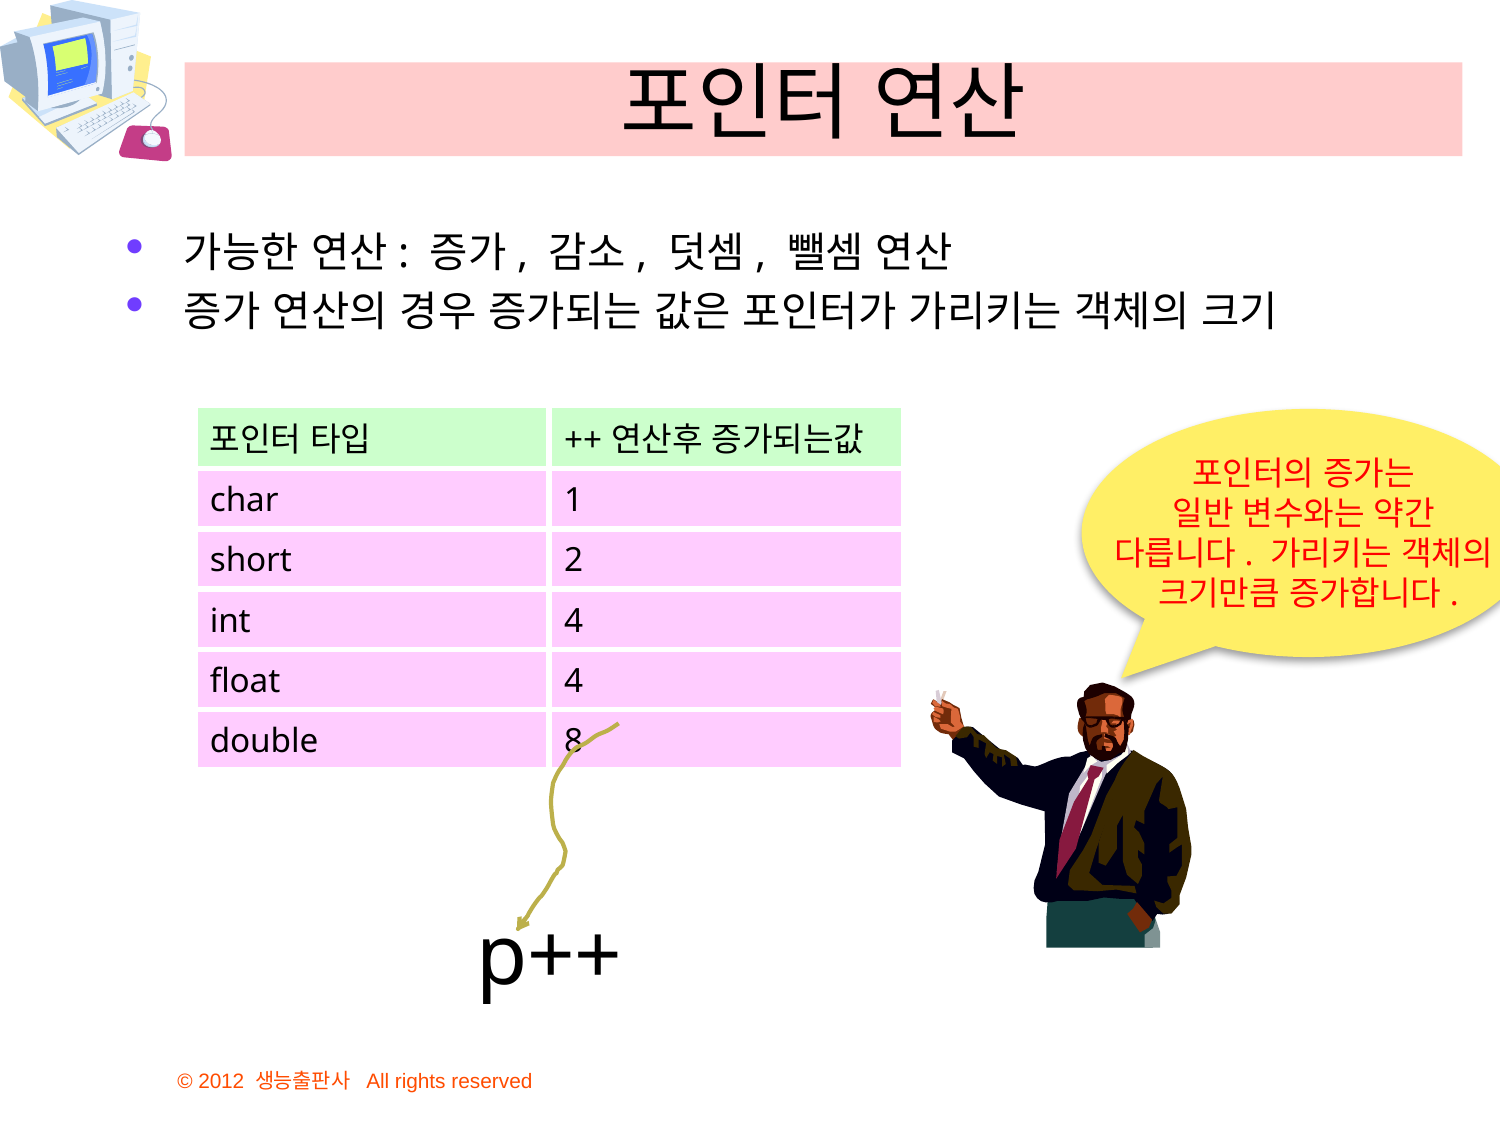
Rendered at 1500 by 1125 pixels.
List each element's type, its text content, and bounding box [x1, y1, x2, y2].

table_cell 8 [552, 712, 901, 767]
table_cell 2 [552, 532, 901, 586]
table_cell 4 [552, 592, 901, 647]
table_cell short [198, 532, 546, 586]
text_box [515, 721, 620, 933]
table_header ++연산후 증가되는값 [552, 408, 901, 466]
table_cell double [198, 712, 546, 767]
table_cell float [198, 652, 546, 707]
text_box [930, 682, 1192, 948]
table_cell 1 [552, 471, 901, 526]
text_box p++ [461, 893, 638, 1009]
title 포인터 연산 [184, 62, 1463, 157]
table_cell int [198, 592, 546, 647]
list 가능한 연산: 증가, 감소, 덧셈, 뺄셈 연산 증가 연산의 경우 증가되는 값은 포인터가 가리키는 객체의 크기 [112, 218, 1460, 353]
table_header 포인터 타입 [198, 408, 546, 466]
table_cell 4 [552, 652, 901, 707]
text_box 포인터의 증가는 일반 변수와는 약간 다릅니다. 가리키는 객체의 크기만큼 증가합니다. [1081, 408, 1500, 679]
table_cell char [198, 471, 546, 526]
